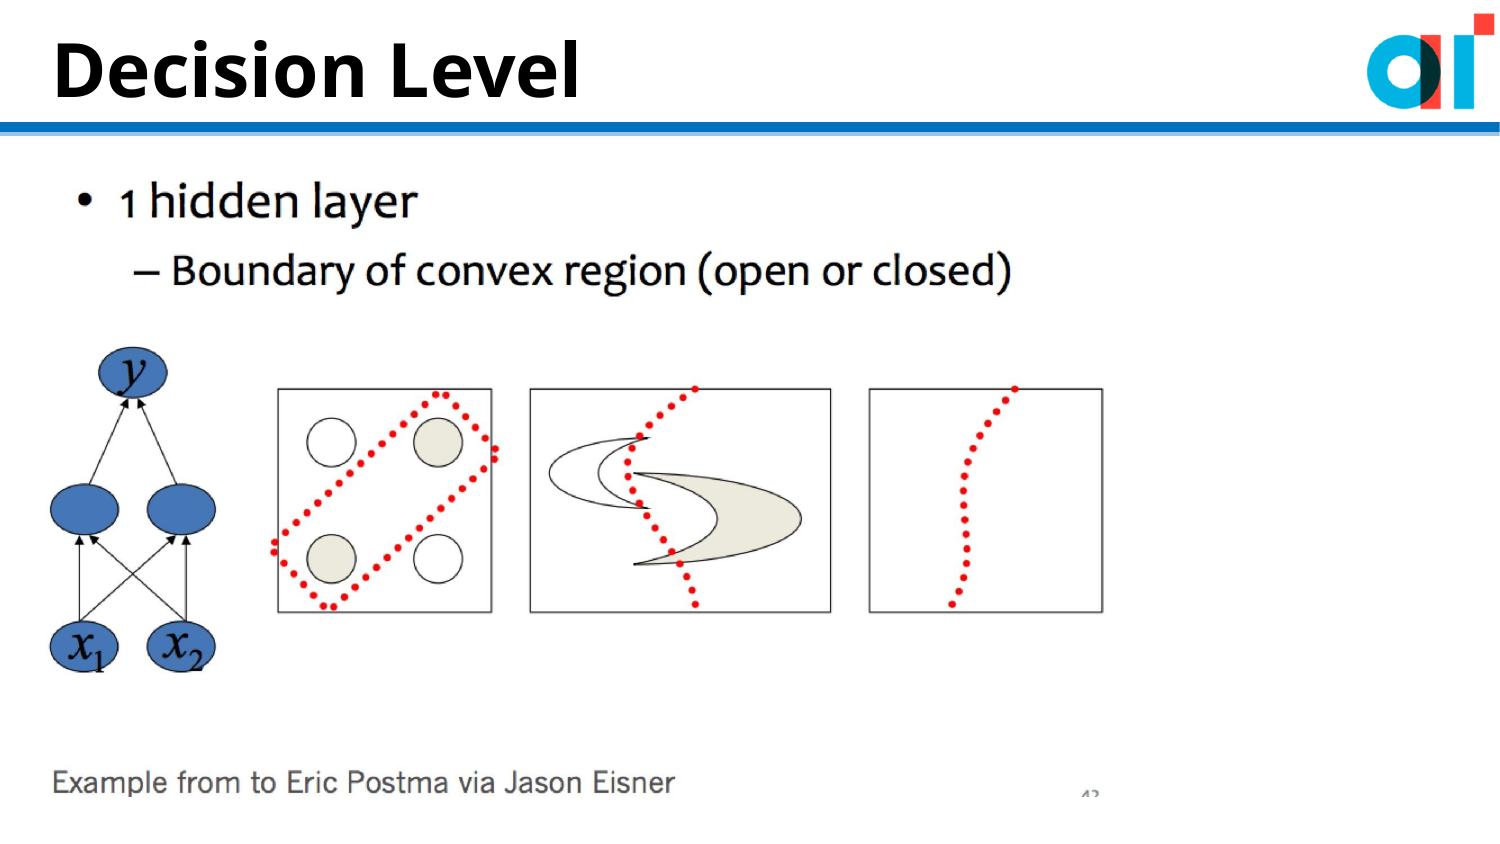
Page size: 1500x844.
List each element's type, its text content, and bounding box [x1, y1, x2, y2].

picture [1355, 0, 1500, 121]
text_box Decision Level [36, 11, 1156, 135]
picture [36, 170, 1112, 797]
